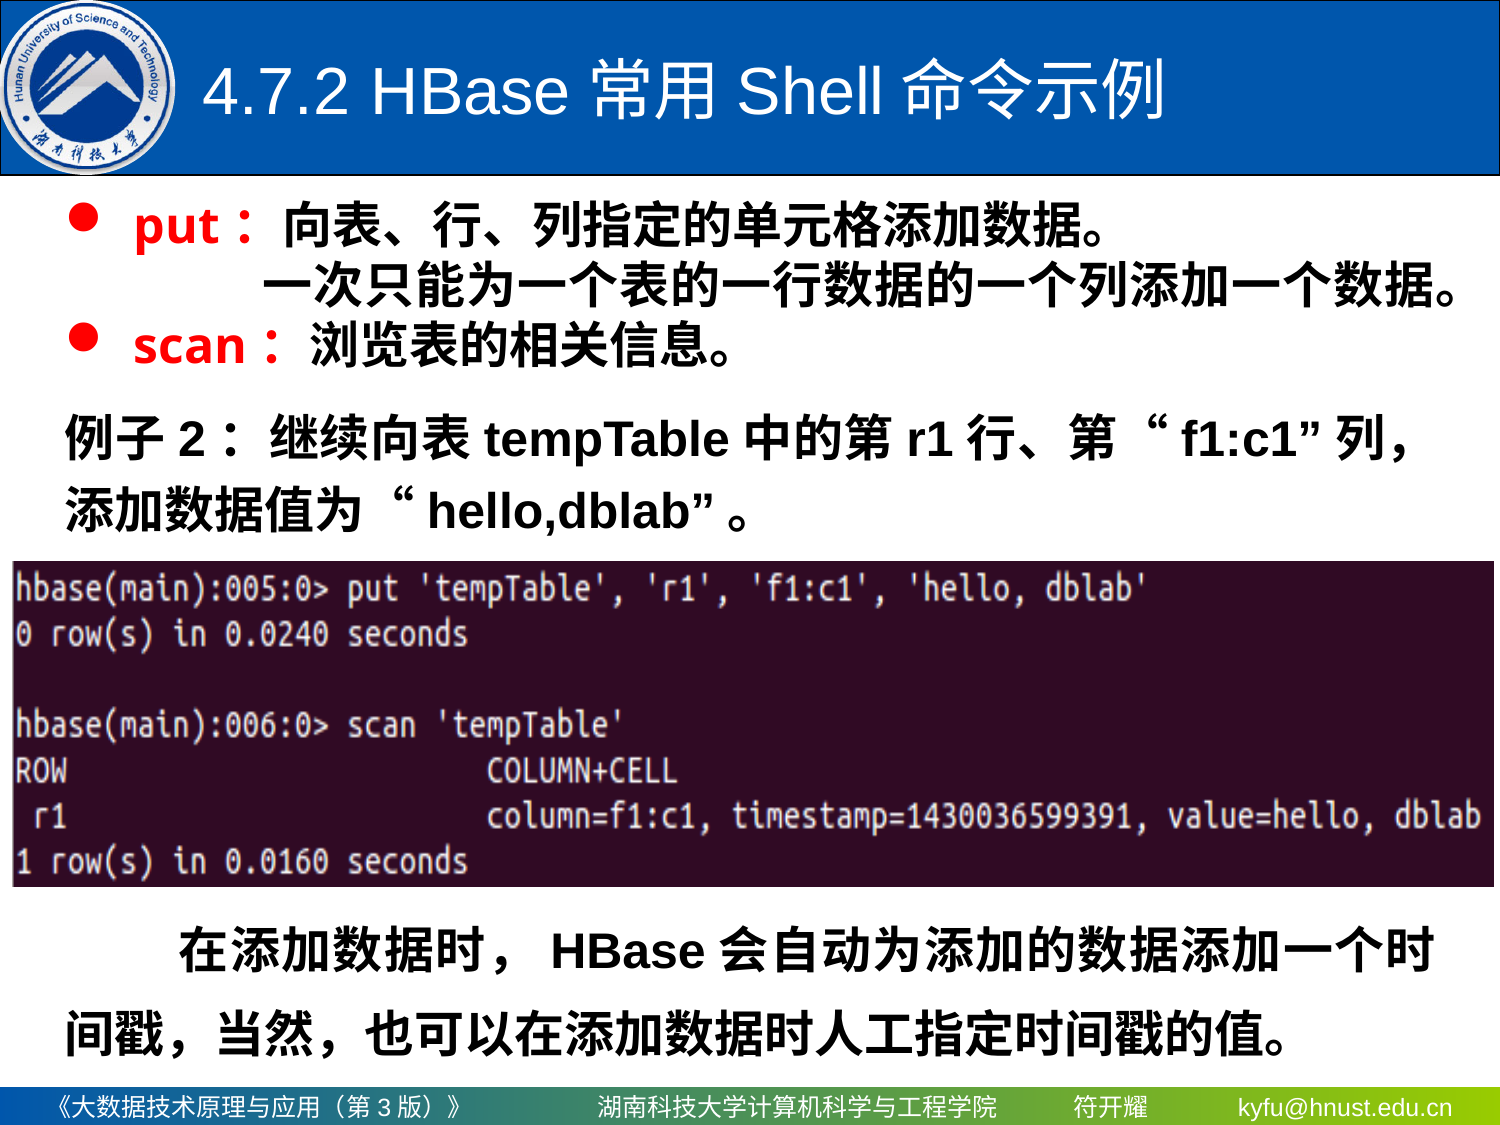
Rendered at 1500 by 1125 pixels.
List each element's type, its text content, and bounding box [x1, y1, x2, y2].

text_box 例子2：继续向表tempTable中的第r1行、第“f1:c1”列，添加数据值为“hello,dblab”。 [50, 387, 1451, 547]
picture [12, 561, 1494, 888]
text_box put：向表、行、列指定的单元格添加数据。 一次只能为一个表的一行数据的一个列添加一个数据。 scan：浏览表的相关信息。 [50, 186, 1451, 381]
text_box 在添加数据时，HBase会自动为添加的数据添加一个时间戳，当然，也可以在添加数据时人工指定时间戳的值。 [50, 894, 1451, 1070]
picture [0, 0, 176, 175]
title 4.7.2 HBase常用Shell命令示例 [187, 12, 1500, 163]
